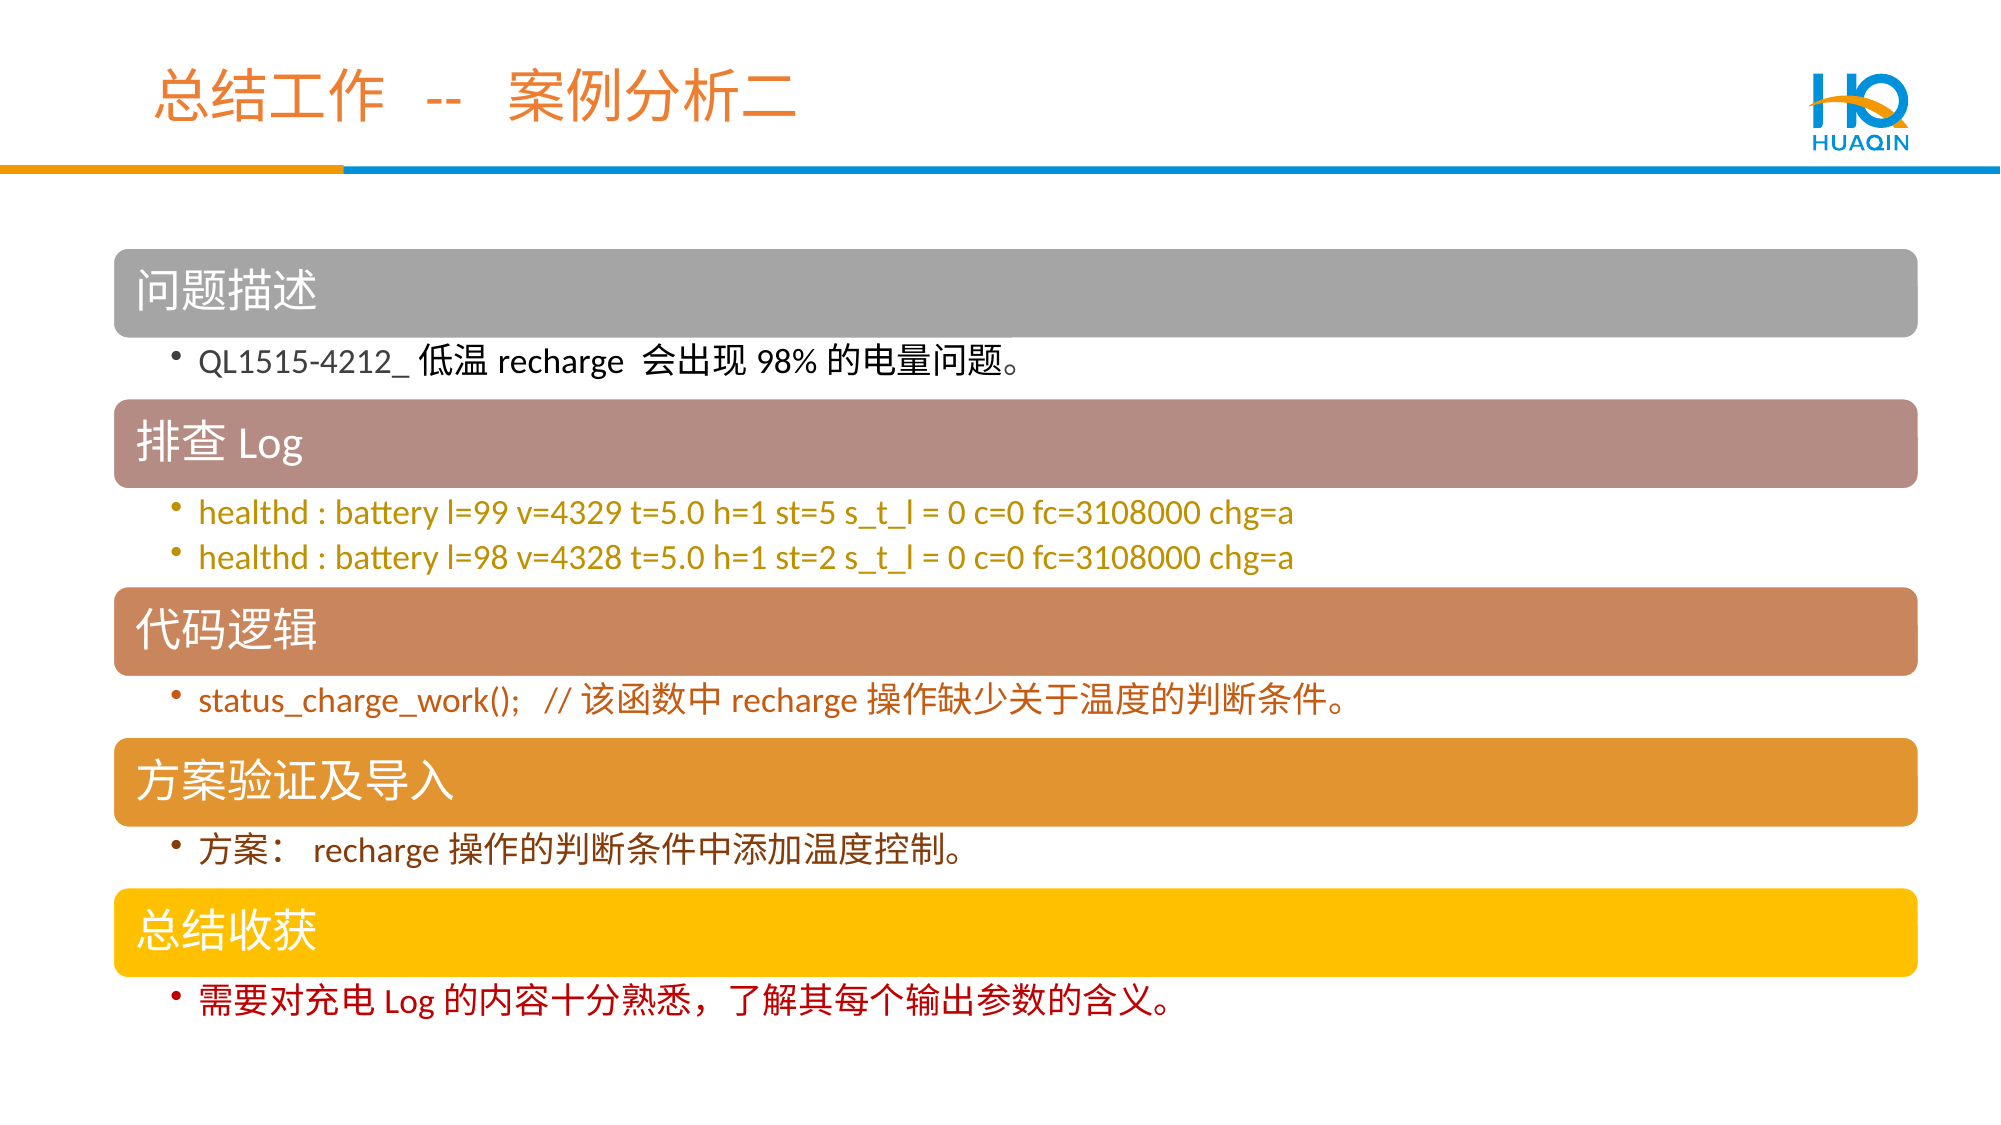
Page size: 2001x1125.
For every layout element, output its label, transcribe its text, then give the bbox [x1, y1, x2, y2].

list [112, 229, 1919, 1056]
title 总结工作 -- 案例分析二 [137, 59, 1772, 151]
